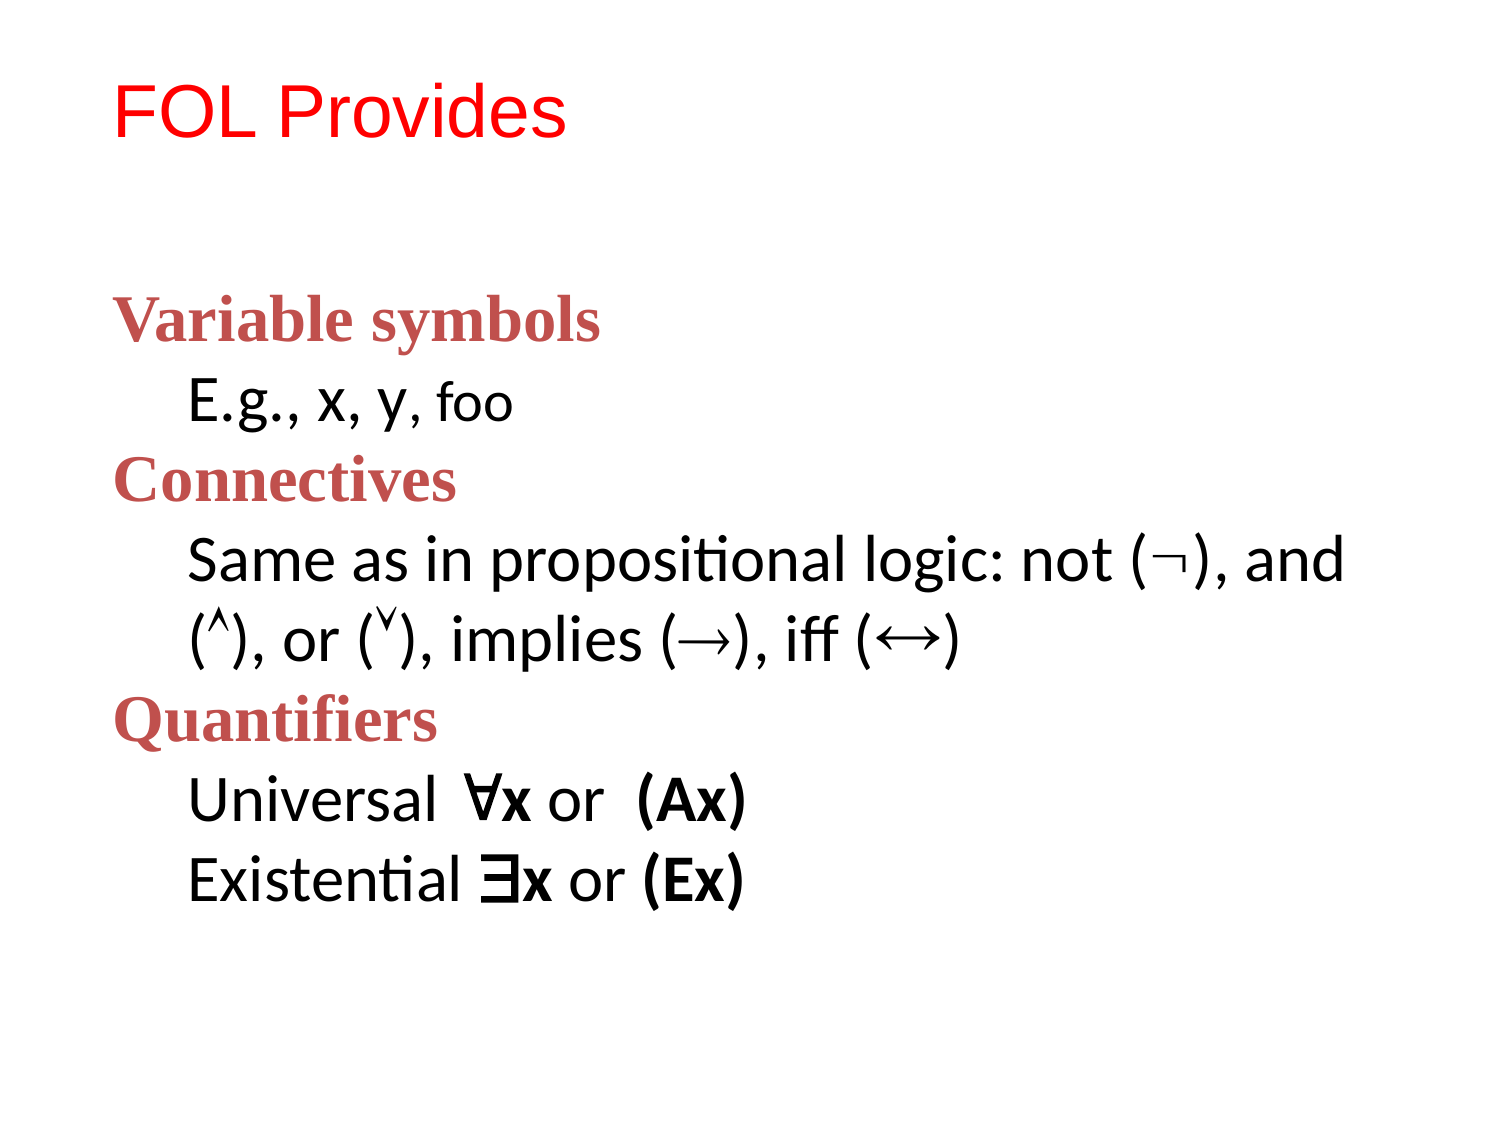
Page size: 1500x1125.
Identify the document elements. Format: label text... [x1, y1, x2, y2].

title FOL Provides [112, 62, 1388, 250]
list Variable symbols E.g., x, y, foo Connectives Same as in propositional logic: not (), and (), or (), implies (), iff () Quantifiers Universal x or (Ax) Existential x or (Ex) [112, 275, 1388, 950]
